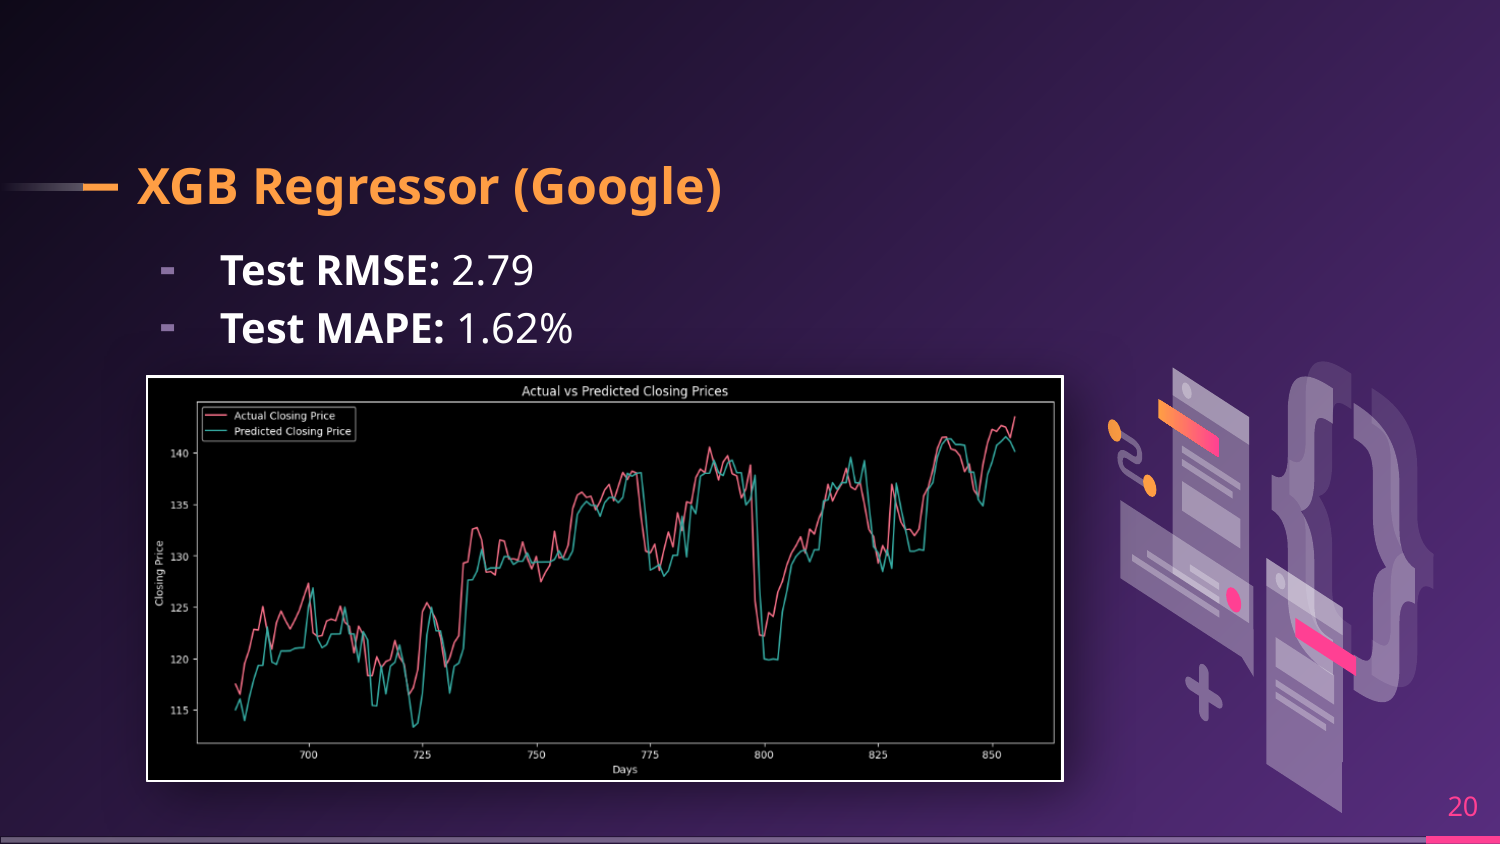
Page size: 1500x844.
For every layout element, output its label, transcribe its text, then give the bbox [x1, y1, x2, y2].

title XGB Regressor (Google) [137, 262, 145, 328]
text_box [1107, 361, 1434, 814]
picture [147, 376, 1064, 781]
slide_number ‹#› [1426, 779, 1500, 837]
list Test RMSE: 2.79 Test MAPE: 1.62% [145, 233, 1113, 369]
